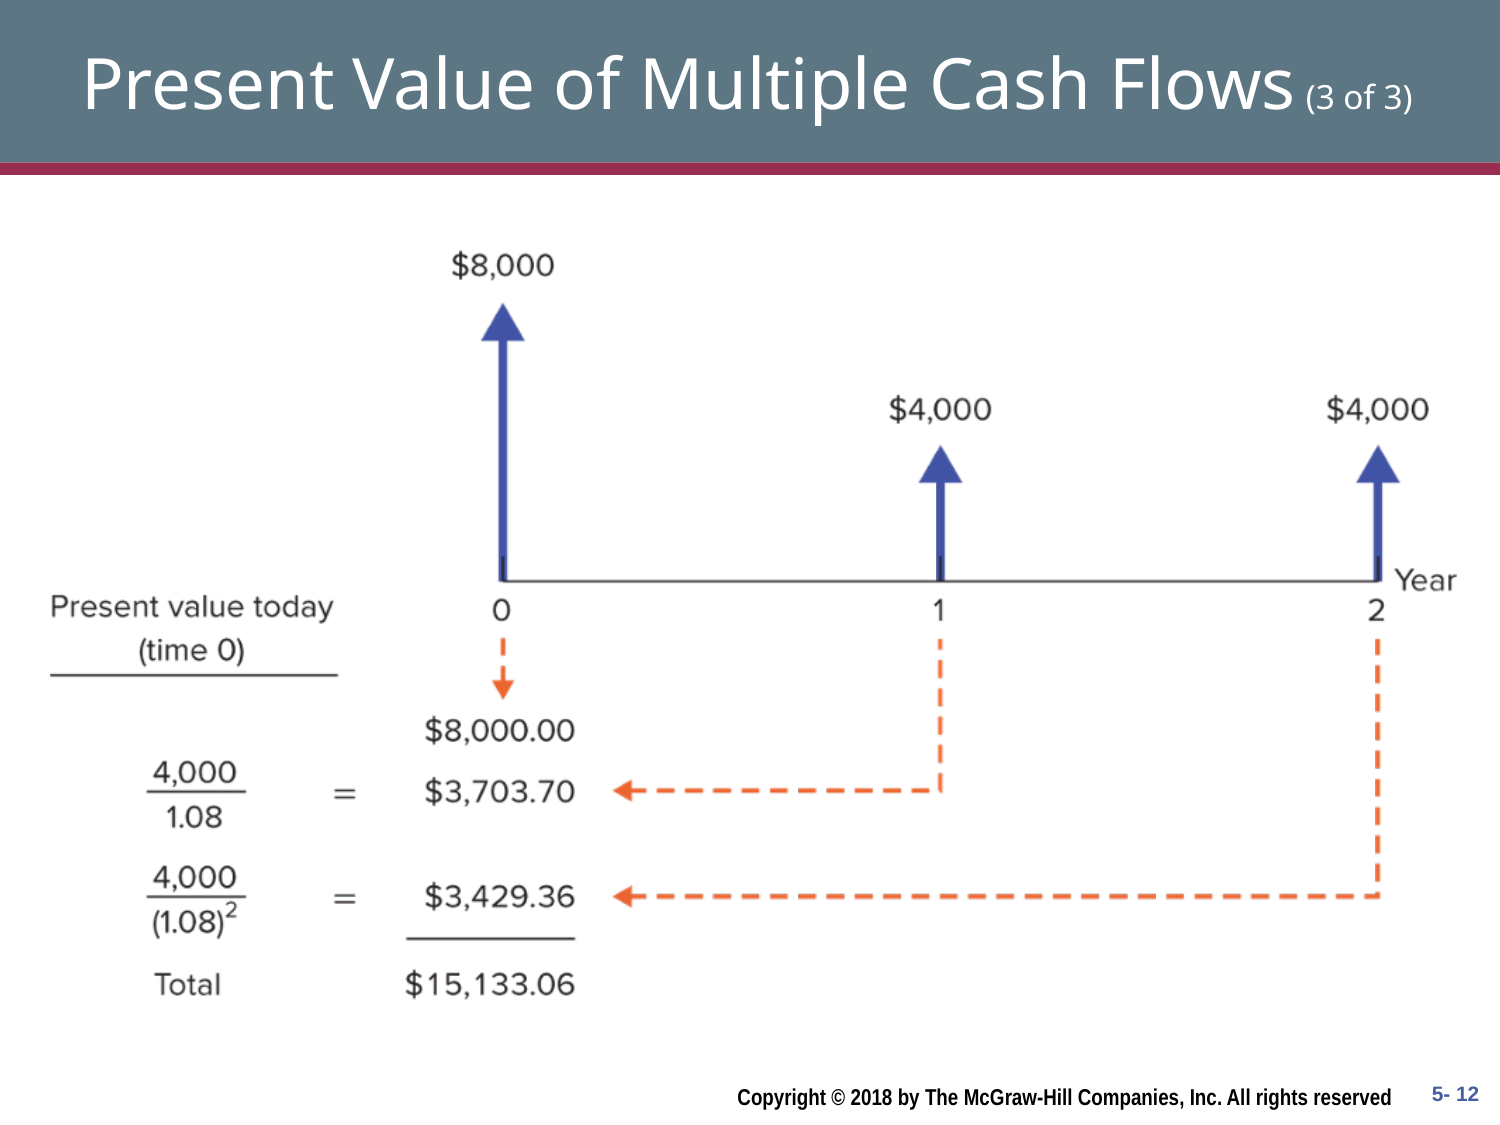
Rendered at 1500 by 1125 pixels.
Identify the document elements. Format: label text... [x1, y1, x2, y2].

title Present Value of Multiple Cash Flows (3 of 3) [37, 12, 1457, 150]
picture [49, 249, 1457, 1004]
